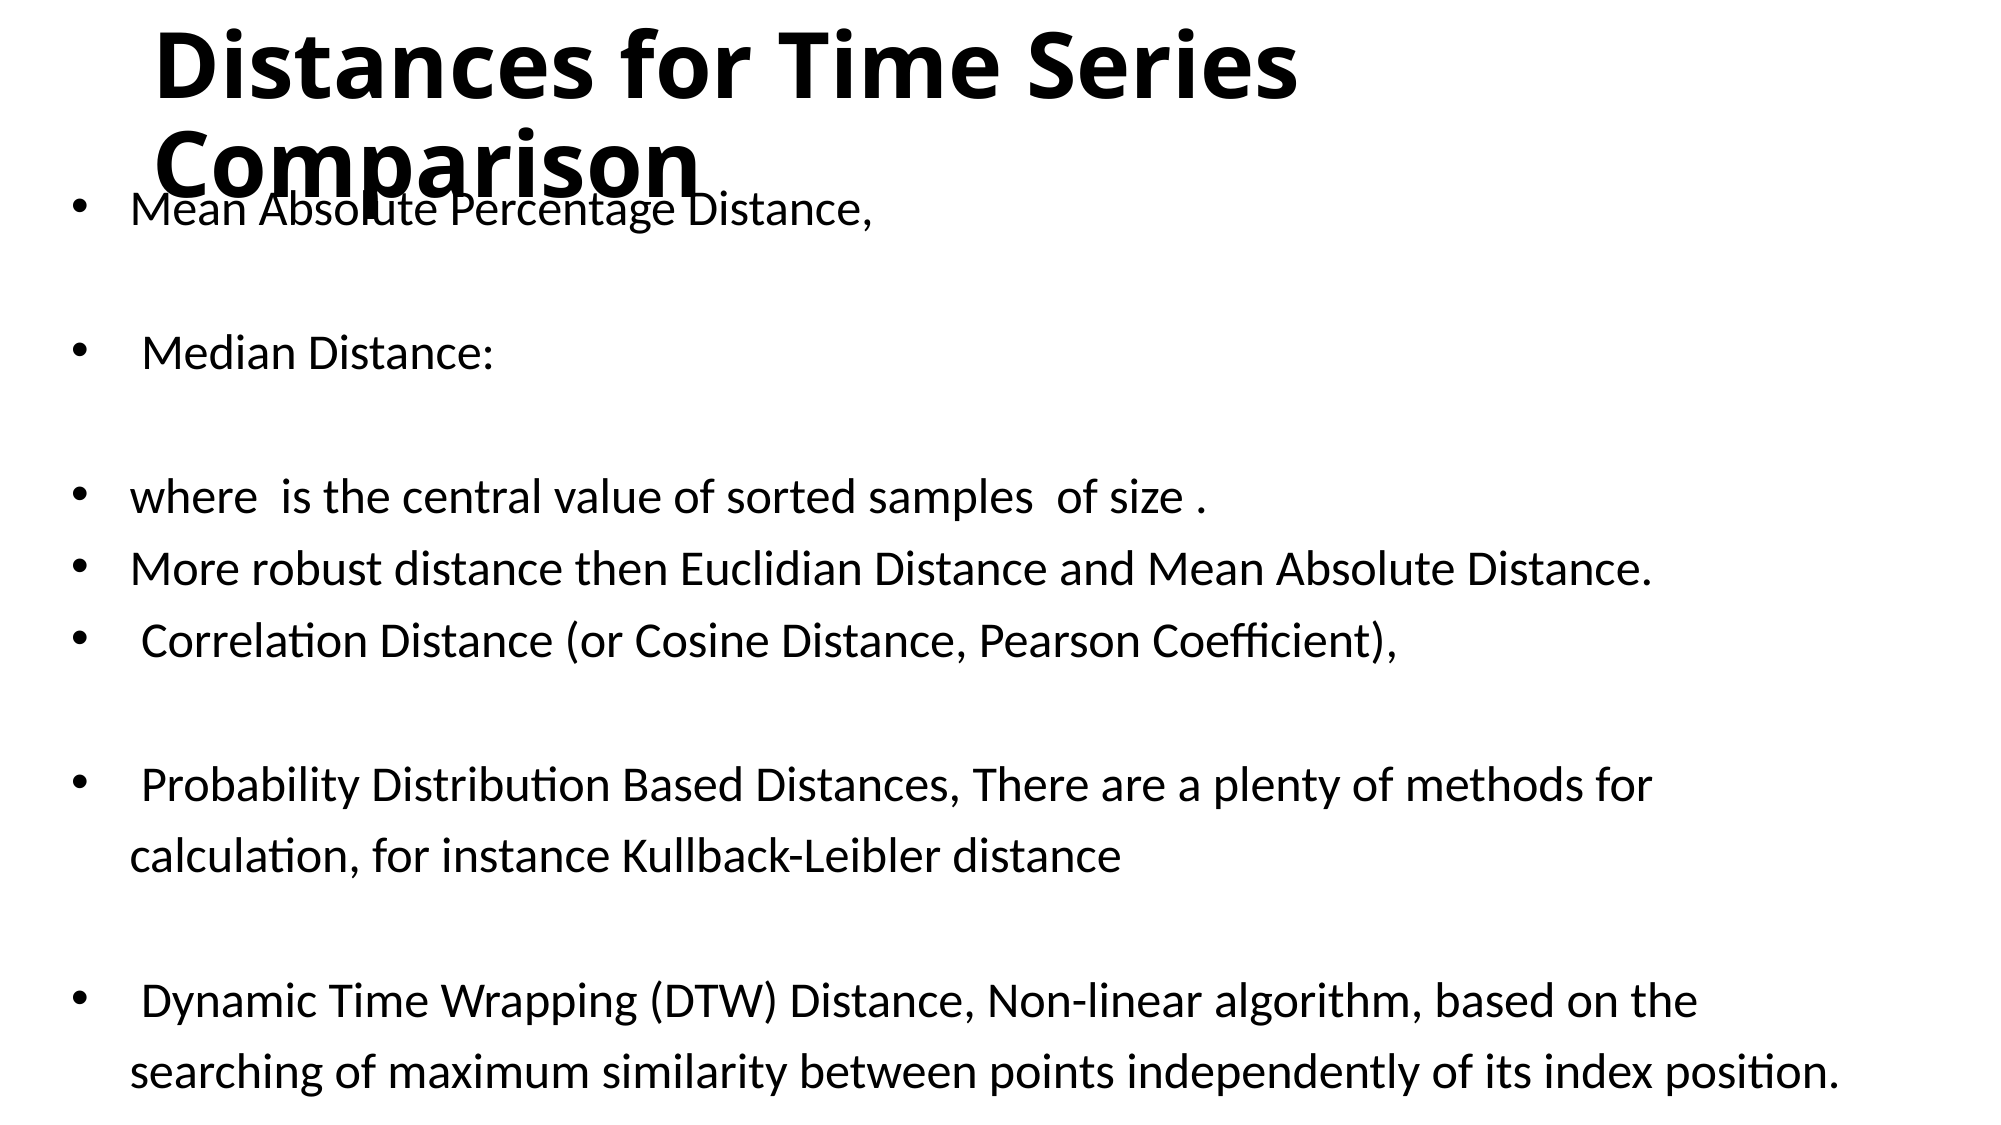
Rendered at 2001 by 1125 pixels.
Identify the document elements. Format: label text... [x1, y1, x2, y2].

title Distances for Time Series Comparison [137, 59, 1863, 177]
